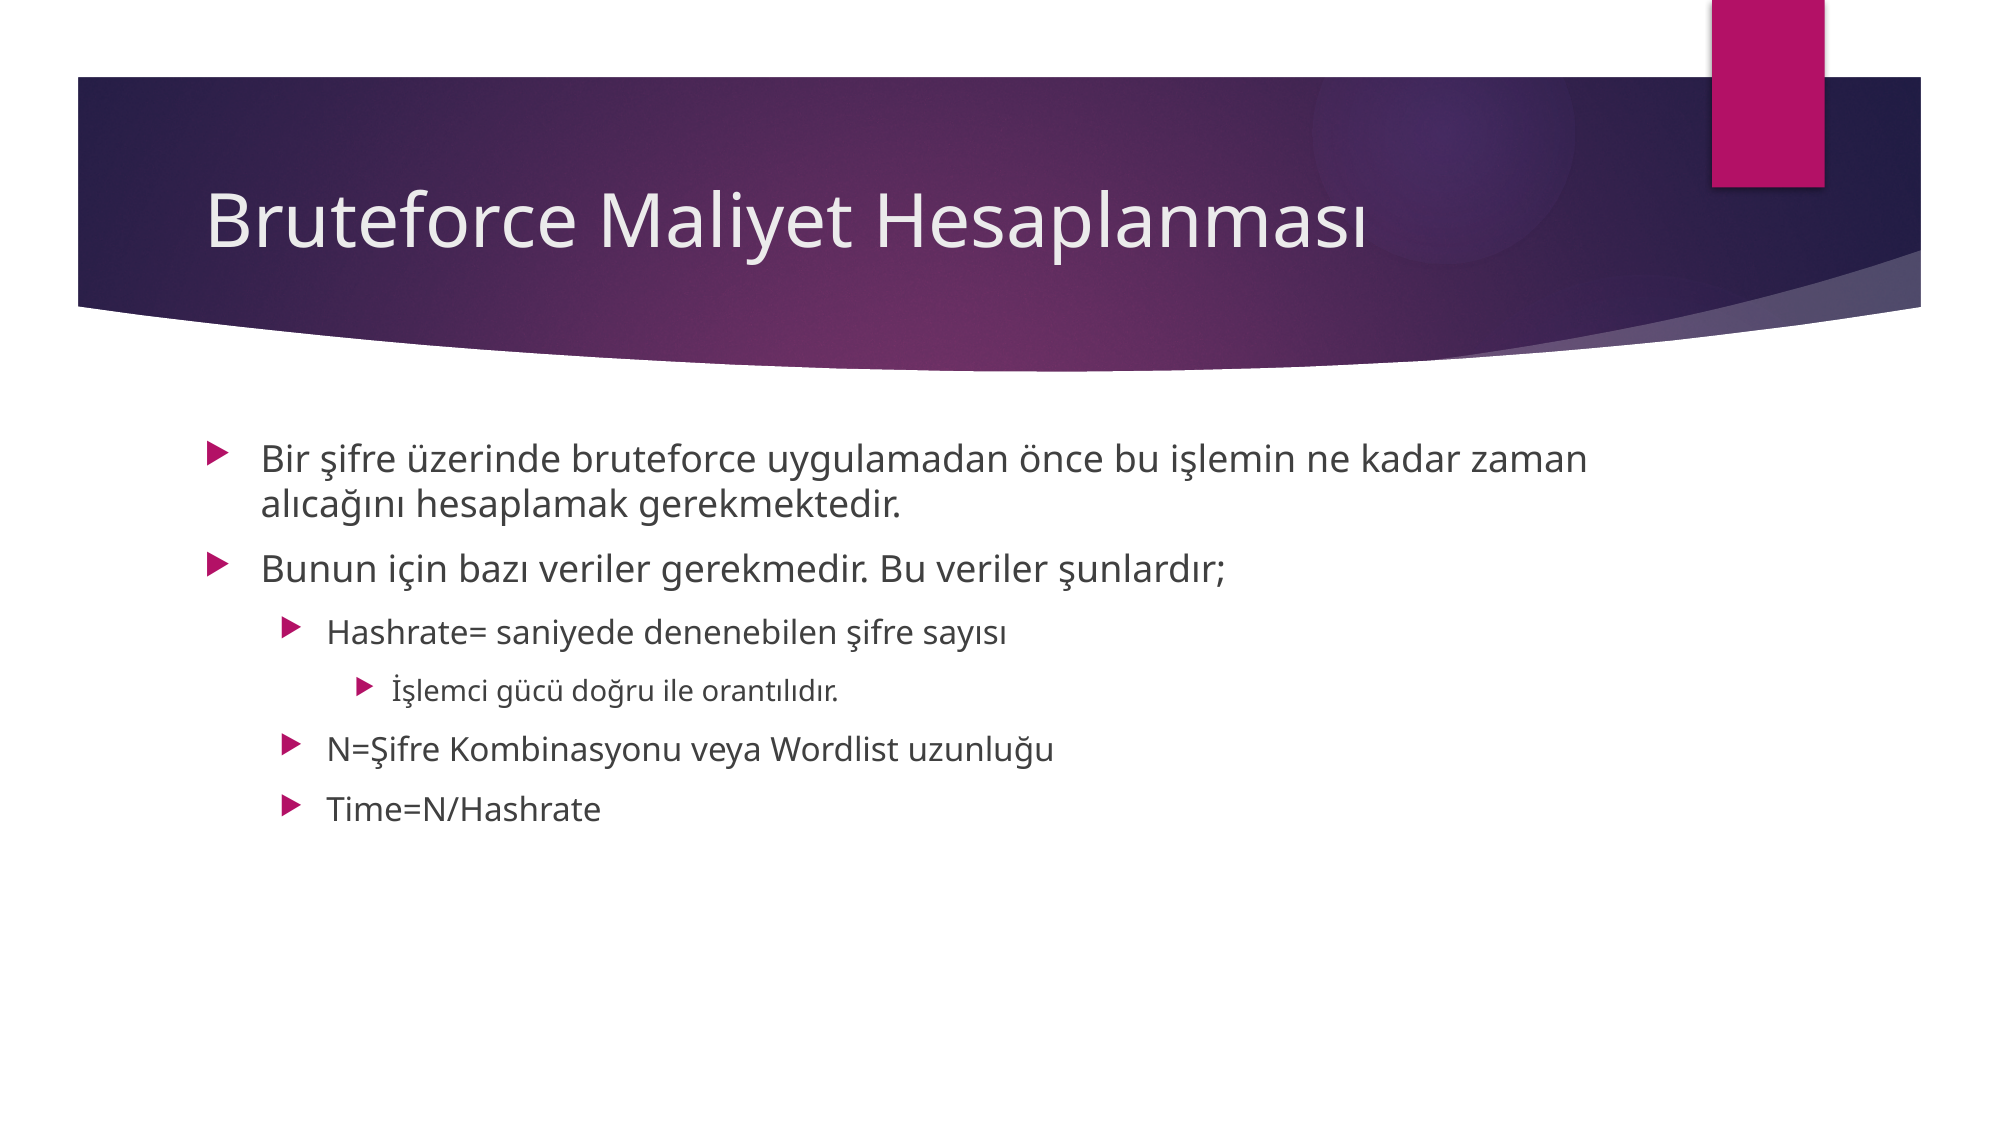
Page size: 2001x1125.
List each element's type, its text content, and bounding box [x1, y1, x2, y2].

title Bruteforce Maliyet Hesaplanması [189, 159, 1627, 276]
list Bir şifre üzerinde bruteforce uygulamadan önce bu işlemin ne kadar zaman alıcağını hesaplamak gerekmektedir. Bunun için bazı veriler gerekmedir. Bu veriler şunlardır; Hashrate= saniyede denenebilen şifre sayısı İşlemci gücü doğru ile orantılıdır. N=Şifre Kombinasyonu veya Wordlist uzunluğu Time=N/Hashrate [189, 427, 1638, 988]
